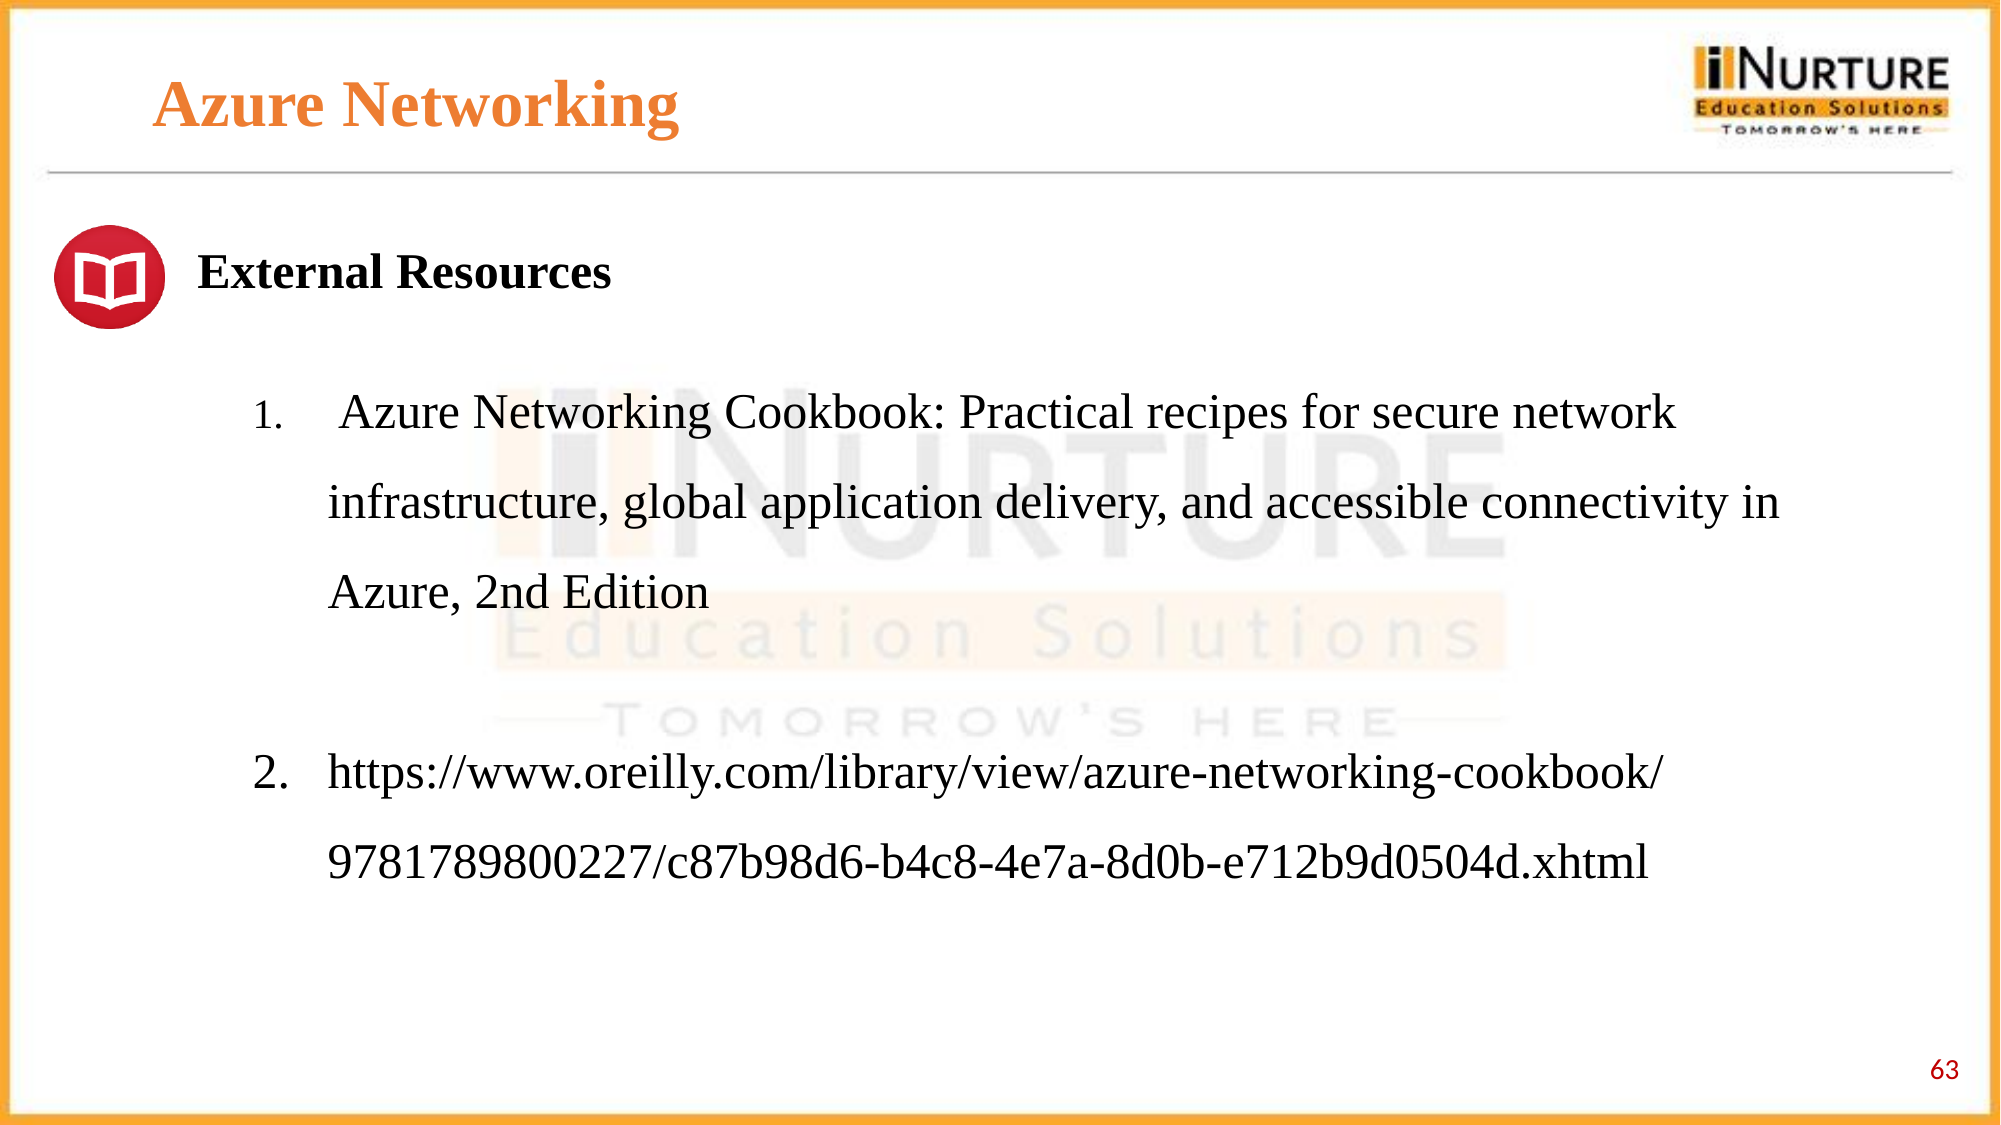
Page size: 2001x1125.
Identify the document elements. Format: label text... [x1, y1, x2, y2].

picture [0, 0, 2001, 1125]
text_box Azure Networking Cookbook: Practical recipes for secure network infrastructure, global application delivery, and accessible connectivity in Azure, 2nd Edition https://www.oreilly.com/library/view/azure-networking-cookbook/9781789800227/c87b98d6-b4c8-4e7a-8d0b-e712b9d0504d.xhtml [237, 340, 1920, 896]
text_box External Resources [182, 226, 1788, 318]
title Azure Networking [137, 59, 787, 150]
slide_number ‹#› [1840, 1042, 1975, 1103]
